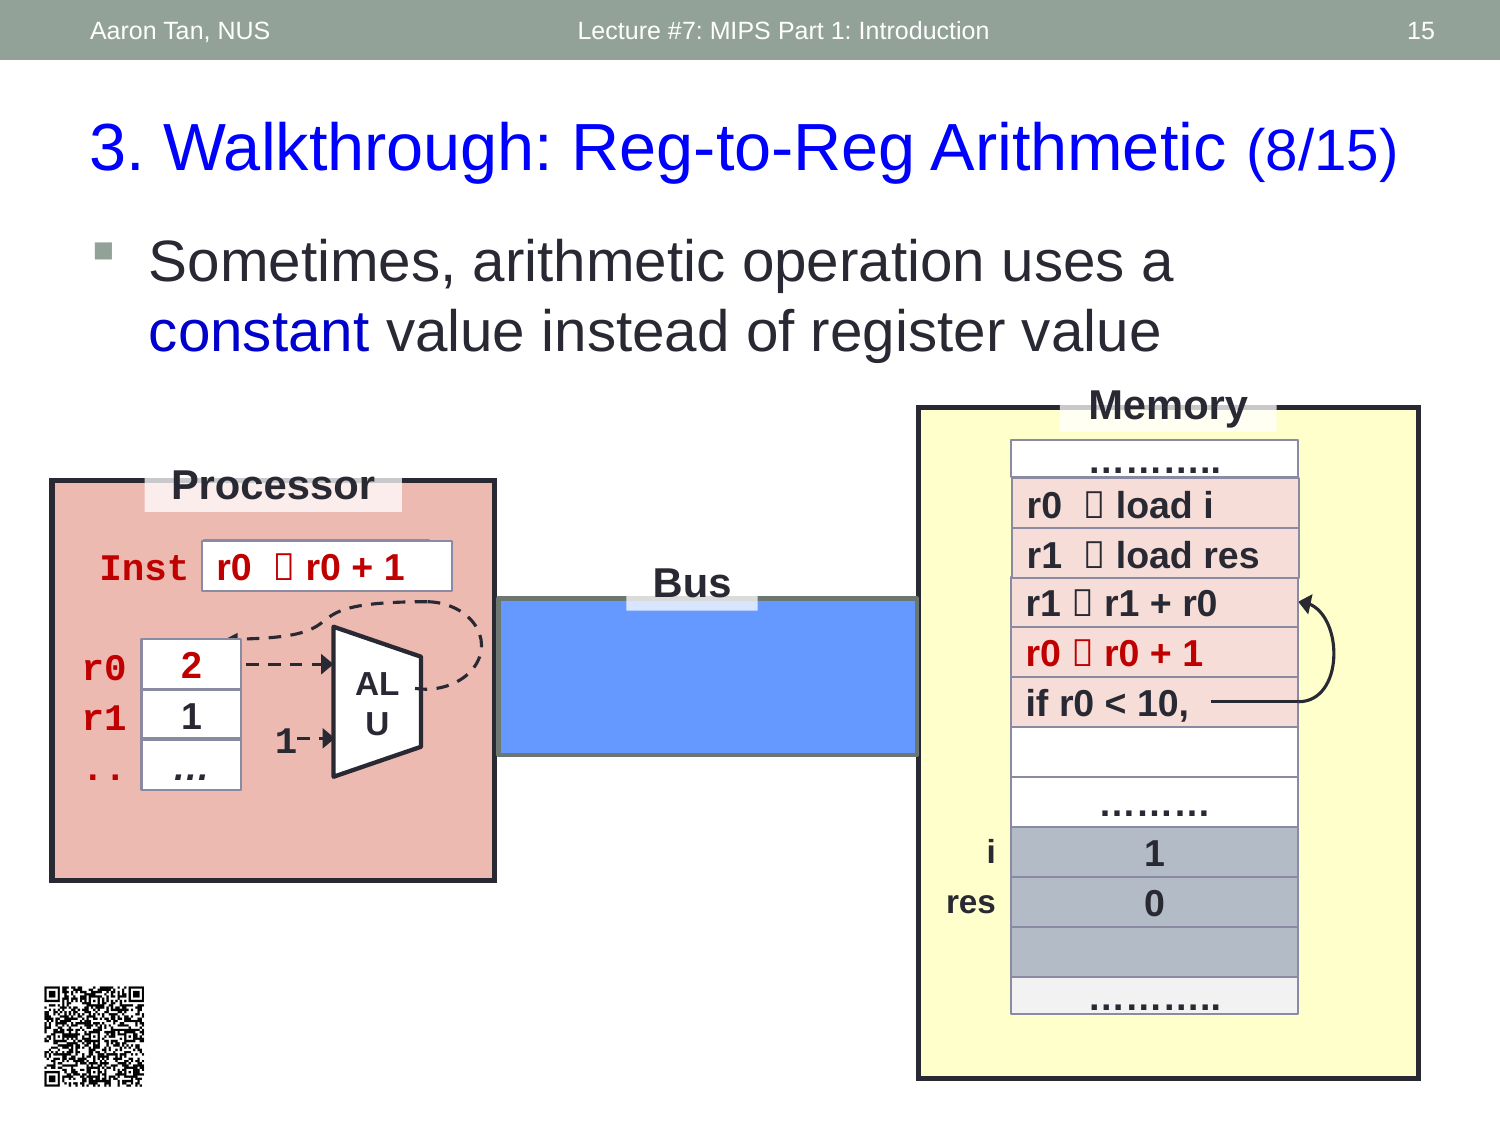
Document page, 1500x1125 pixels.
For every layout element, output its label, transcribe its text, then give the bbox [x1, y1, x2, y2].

text_box r1  load res [1010, 526, 1301, 580]
text_box r0  r0 + 1 [1009, 629, 1295, 679]
text_box r1  r1 + r0 [1009, 575, 1300, 629]
text_box Memory [1059, 380, 1277, 432]
text_box [1009, 929, 1300, 979]
text_box 1 [1013, 825, 1300, 879]
text_box ……….. [1009, 438, 1300, 479]
slide_number 15 [1308, 3, 1450, 57]
text_box i [921, 823, 1013, 873]
text_box … [139, 738, 244, 792]
text_box r1 [64, 688, 139, 738]
footer Lecture #7: MIPS Part 1: Introduction [562, 3, 1238, 57]
picture [42, 984, 148, 1089]
list Sometimes, arithmetic operation uses a constant value instead of register value [75, 216, 1425, 454]
text_box ……… [1009, 779, 1300, 825]
text_box ALU [331, 698, 424, 779]
text_box r0  load i [1010, 476, 1301, 526]
text_box [918, 407, 1419, 1079]
text_box r0  r0 + 1 [200, 538, 454, 593]
text_box 2 [139, 637, 222, 691]
slide_number Aaron Tan, NUS [75, 3, 550, 57]
text_box Inst [77, 538, 200, 592]
text_box 1 [140, 691, 243, 741]
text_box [224, 601, 482, 690]
text_box ……….. [1009, 979, 1300, 1016]
text_box Bus [626, 559, 758, 611]
text_box .. [64, 738, 139, 792]
text_box Processor [144, 461, 402, 512]
text_box r0 [64, 638, 139, 688]
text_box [259, 713, 336, 764]
text_box [51, 480, 495, 881]
text_box 3. Walkthrough: Reg-to-Reg Arithmetic (8/15) [75, 96, 1450, 192]
text_box if r0 < 10, [1009, 679, 1300, 729]
text_box res [921, 873, 1013, 928]
text_box [496, 596, 919, 757]
text_box [1009, 729, 1300, 779]
table_header C Statement [1214, 703, 1300, 709]
text_box 0 [1009, 879, 1300, 929]
